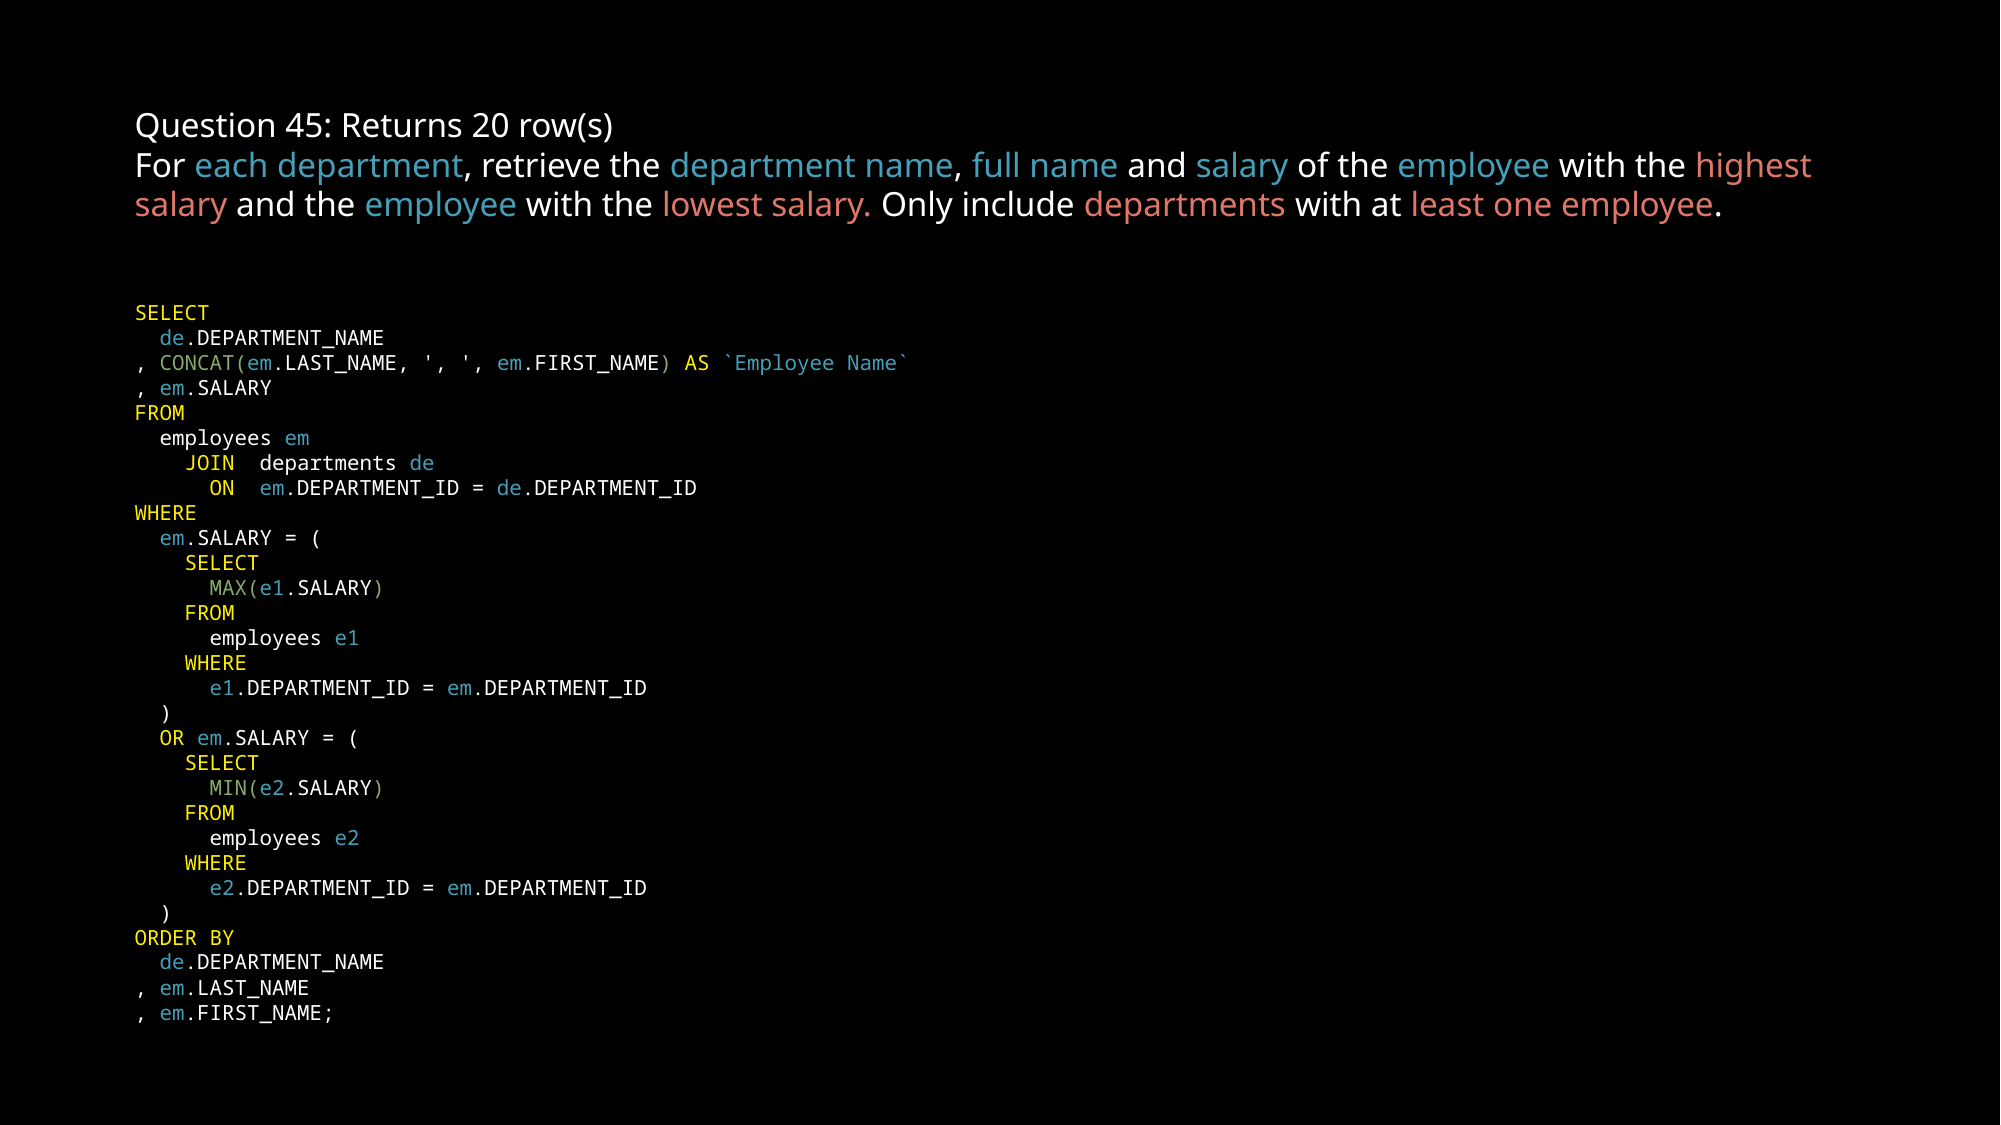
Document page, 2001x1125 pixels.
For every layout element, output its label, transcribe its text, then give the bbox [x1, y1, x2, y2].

text_box Question 45: Returns 20 row(s) For each department, retrieve the department name, full name and salary of the employee with the highest salary and the employee with the lowest salary. Only include departments with at least one employee. [119, 96, 1881, 231]
text_box SELECT de.DEPARTMENT_NAME , CONCAT(em.LAST_NAME, ', ', em.FIRST_NAME) AS `Employee Name` , em.SALARY FROM employees em JOIN departments de ON em.DEPARTMENT_ID = de.DEPARTMENT_ID WHERE em.SALARY = ( SELECT MAX(e1.SALARY) FROM employees e1 WHERE e1.DEPARTMENT_ID = em.DEPARTMENT_ID ) OR em.SALARY = ( SELECT MIN(e2.SALARY) FROM employees e2 WHERE e2.DEPARTMENT_ID = em.DEPARTMENT_ID ) ORDER BY de.DEPARTMENT_NAME , em.LAST_NAME , em.FIRST_NAME; [119, 292, 1881, 1032]
